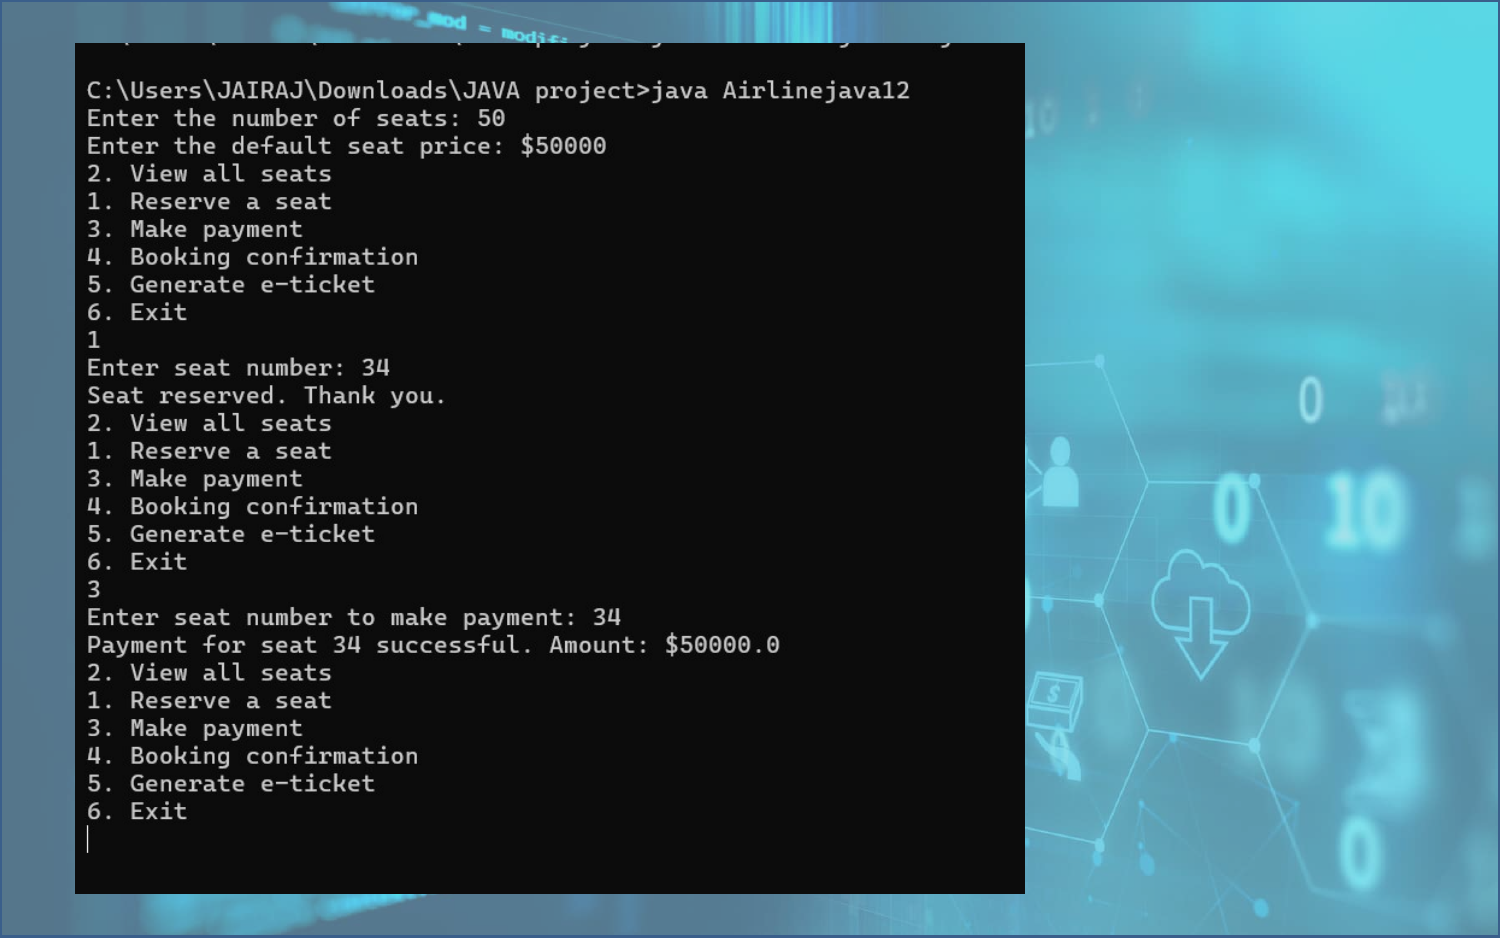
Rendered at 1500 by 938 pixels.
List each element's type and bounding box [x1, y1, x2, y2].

picture [74, 43, 1026, 894]
text_box [0, 0, 1500, 938]
